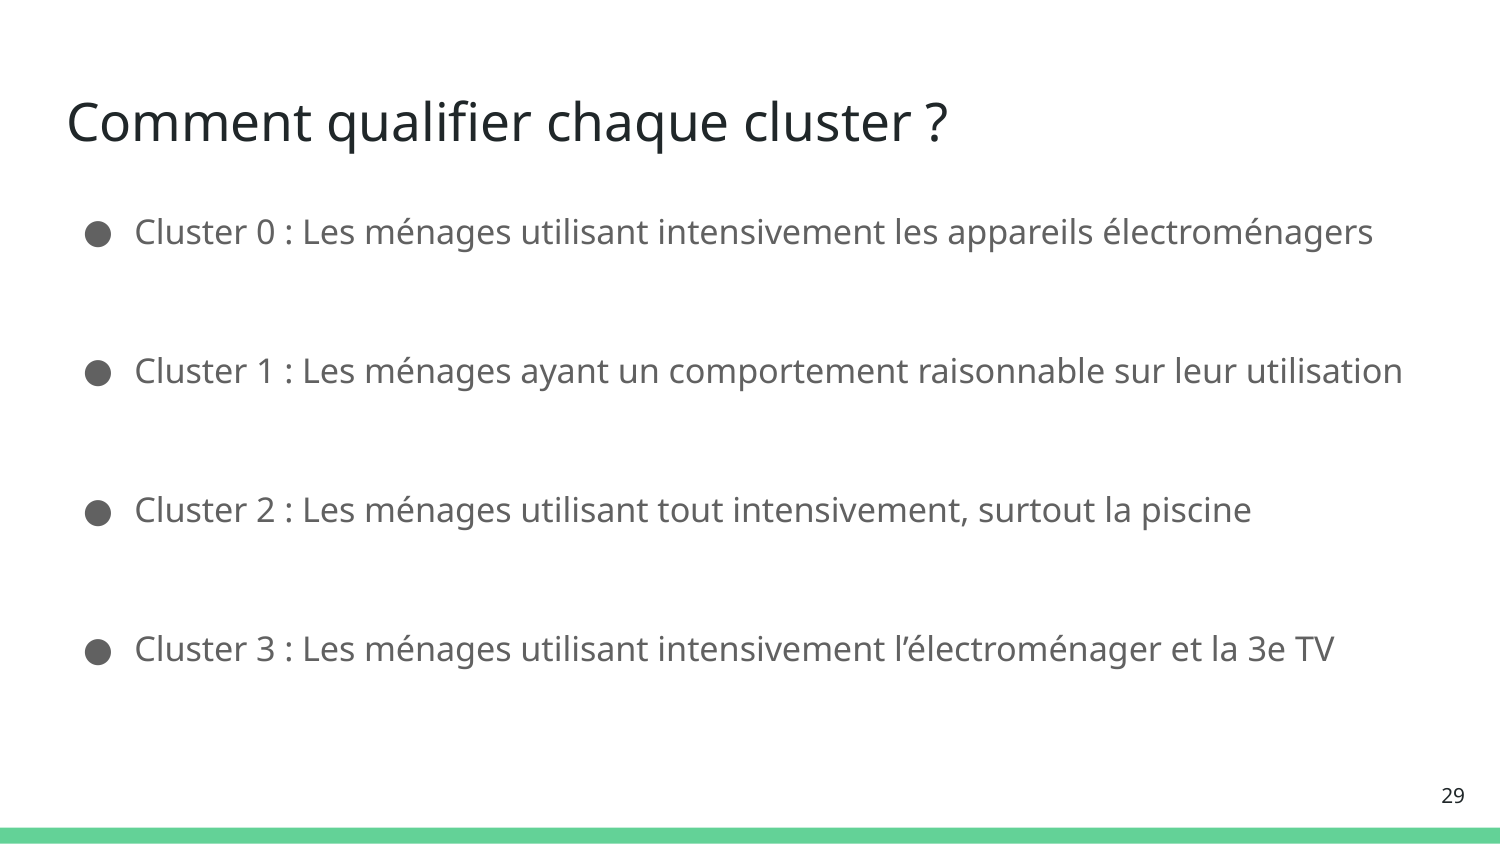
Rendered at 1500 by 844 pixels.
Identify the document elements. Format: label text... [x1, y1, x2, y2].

slide_number ‹#› [1389, 764, 1480, 830]
list Cluster 0 : Les ménages utilisant intensivement les appareils électroménagers Cluster 1 : Les ménages ayant un comportement raisonnable sur leur utilisation Cluster 2 : Les ménages utilisant tout intensivement, surtout la piscine Cluster 3 : Les ménages utilisant intensivement l’électroménager et la 3e TV [51, 189, 1449, 750]
title Comment qualifier chaque cluster ? [51, 72, 1449, 167]
